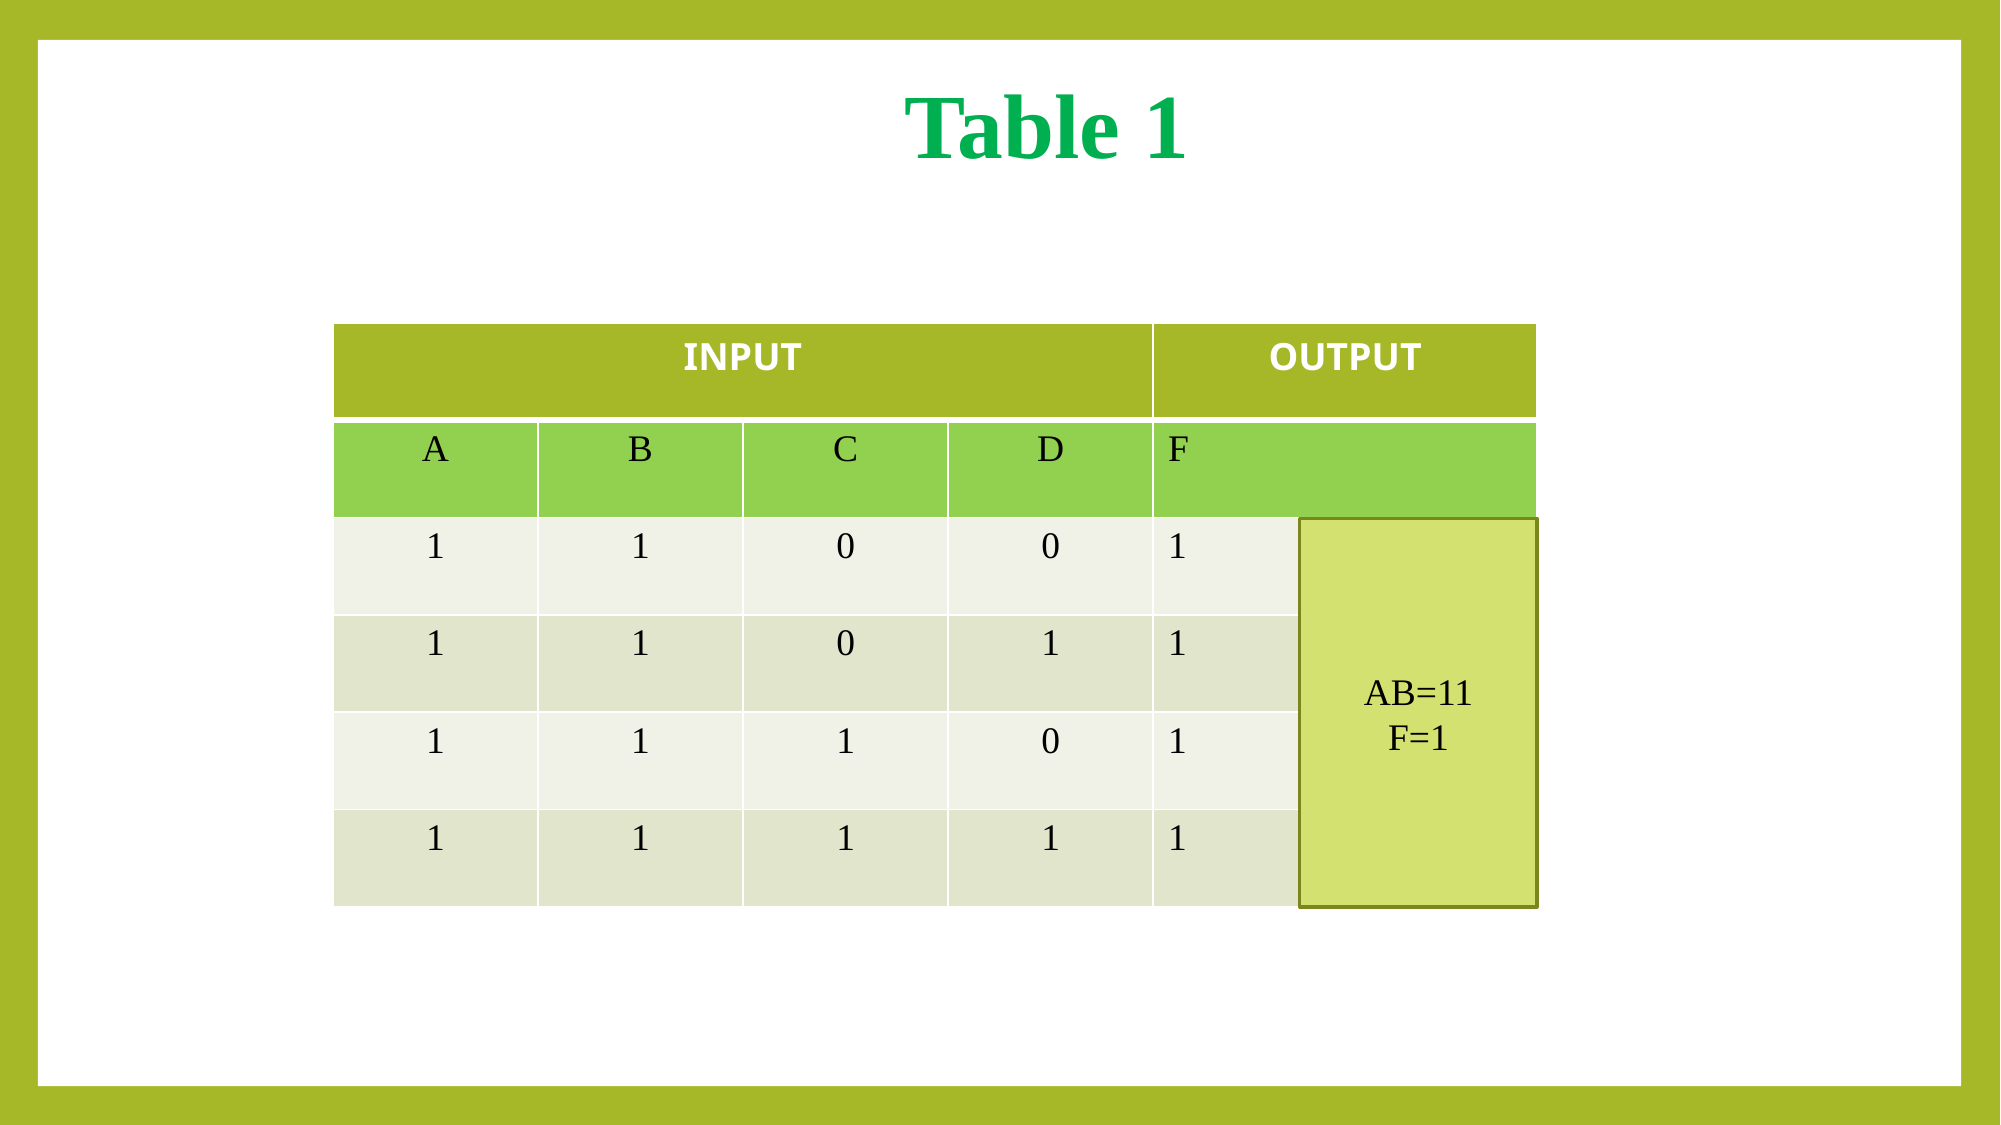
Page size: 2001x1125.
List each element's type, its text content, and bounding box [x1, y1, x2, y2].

table_cell 1 [539, 518, 742, 614]
table_cell B [539, 423, 742, 517]
table_cell 1 [1154, 518, 1298, 614]
table_cell D [949, 423, 1152, 517]
table_cell 1 [949, 616, 1152, 711]
table_cell 1 [949, 810, 1152, 906]
table_cell 1 [744, 810, 947, 906]
text_box AB=11 F=1 [1298, 517, 1539, 909]
table_cell 1 [539, 616, 742, 711]
table_cell 1 [334, 518, 537, 614]
table_cell 0 [949, 518, 1152, 614]
table_cell 1 [334, 810, 537, 906]
table_cell 0 [949, 713, 1152, 809]
table_cell A [334, 423, 537, 517]
title Table 1 [231, 74, 1864, 183]
table_cell 1 [744, 713, 947, 809]
table_header OUTPUT [1154, 324, 1536, 417]
table_cell 1 [334, 616, 537, 711]
table_cell 0 [744, 616, 947, 711]
table_header INPUT [334, 324, 1152, 417]
table_cell 1 [1154, 713, 1298, 809]
table_cell 1 [1154, 616, 1298, 711]
table_cell 1 [1154, 810, 1298, 906]
table_cell 1 [539, 810, 742, 906]
table_cell C [744, 423, 947, 517]
table_cell 0 [744, 518, 947, 614]
table_cell 1 [539, 713, 742, 809]
table_cell F [1154, 423, 1536, 517]
table_cell 1 [334, 713, 537, 809]
